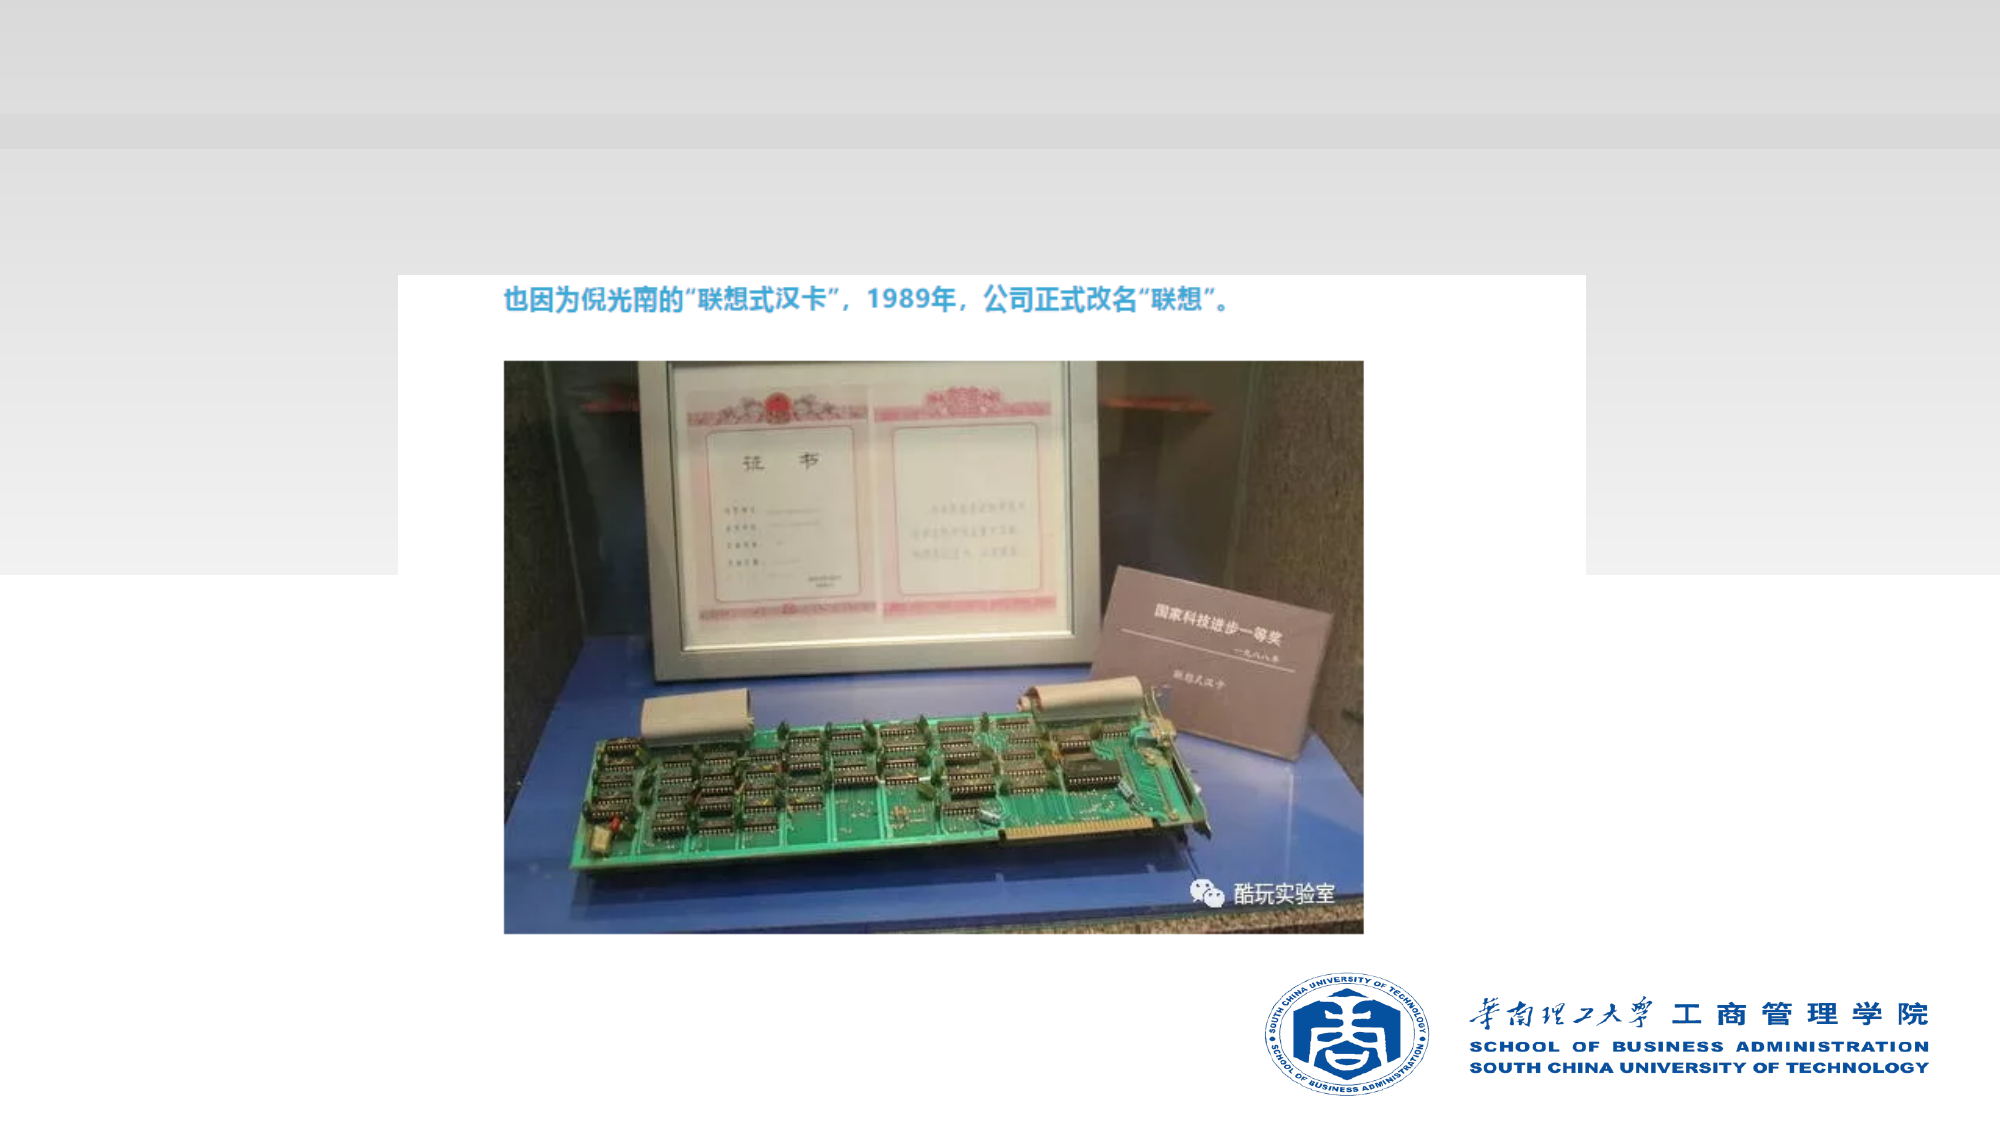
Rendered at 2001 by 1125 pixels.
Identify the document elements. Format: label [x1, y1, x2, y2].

list [398, 275, 1586, 950]
picture [1241, 941, 1961, 1125]
